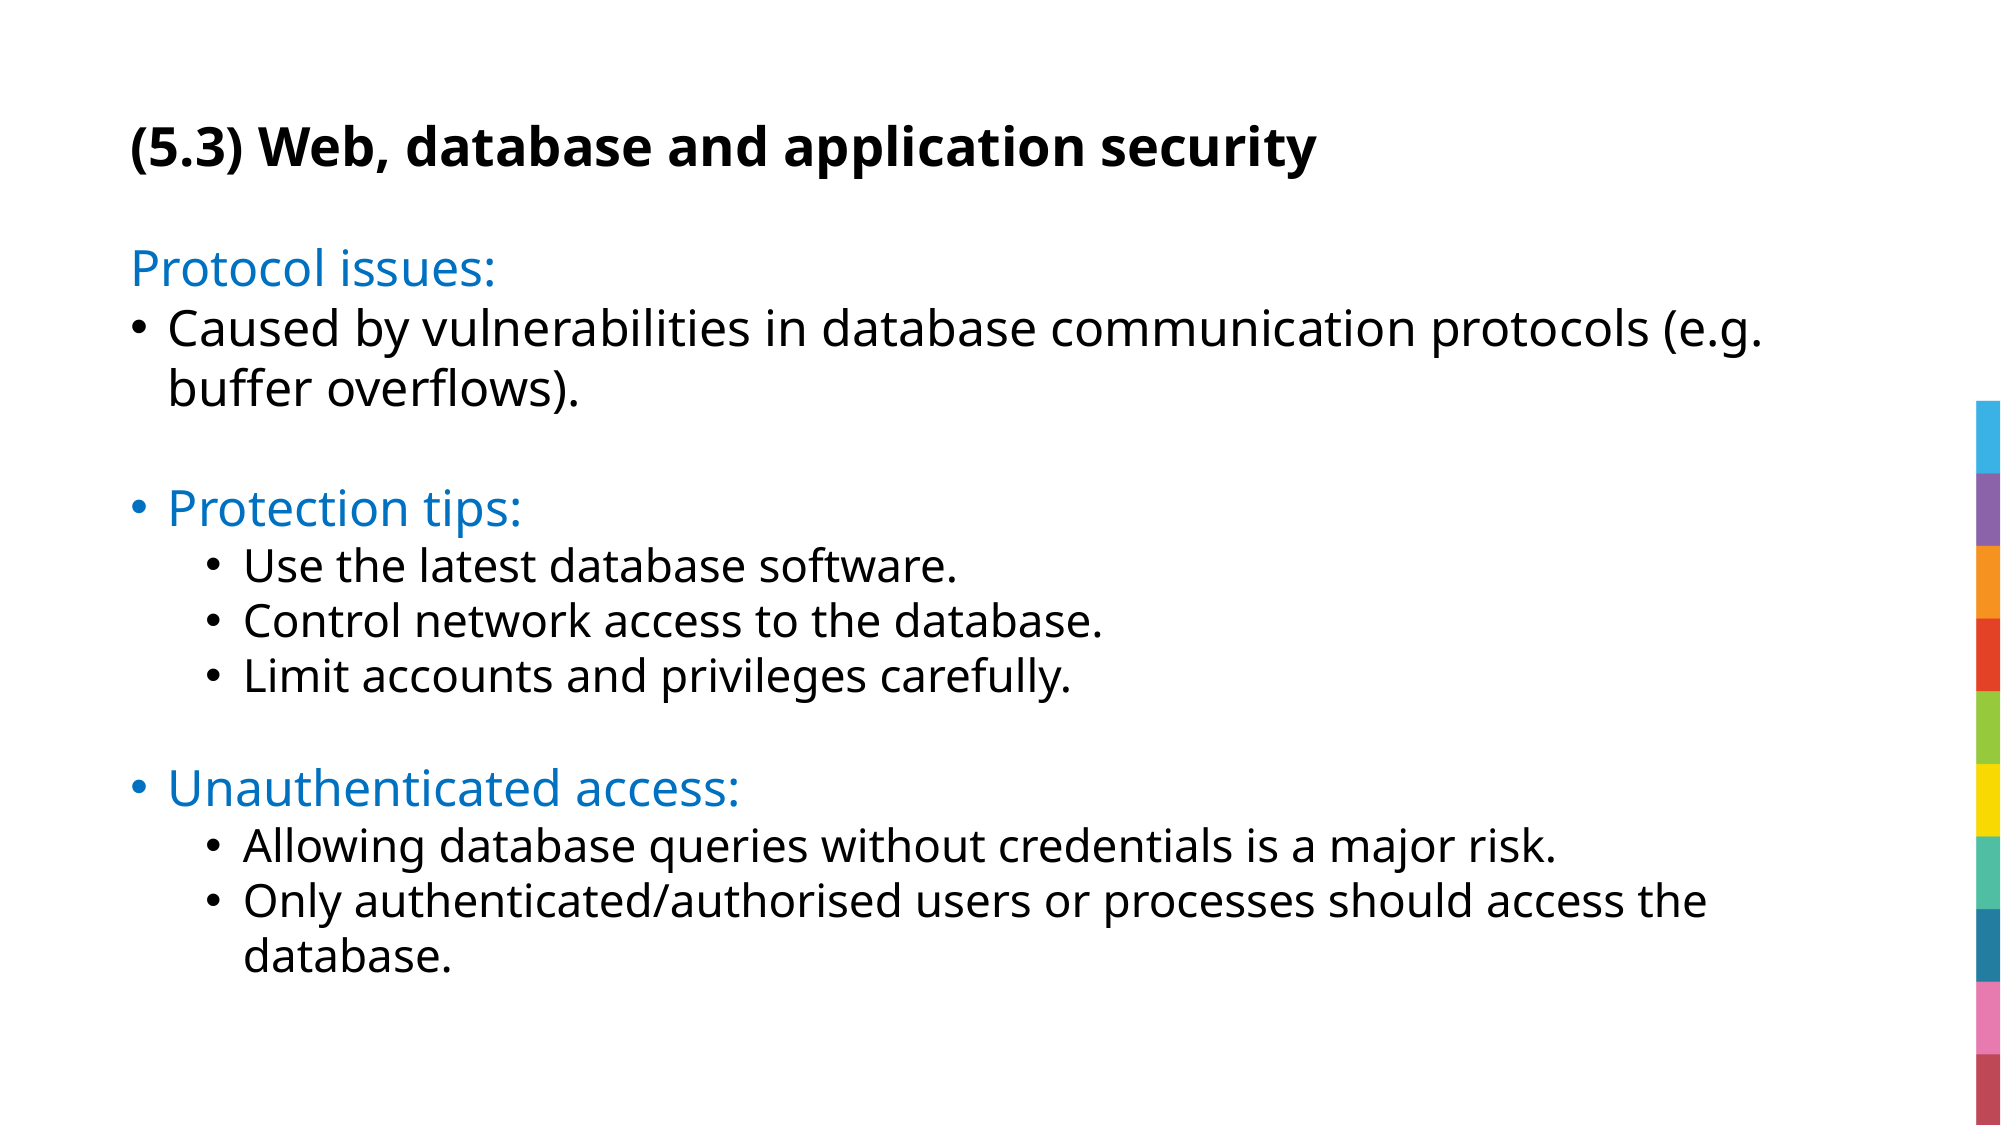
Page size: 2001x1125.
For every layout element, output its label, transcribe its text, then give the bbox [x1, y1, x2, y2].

list Protocol issues: Caused by vulnerabilities in database communication protocols (e.g. buffer overflows). Protection tips: Use the latest database software. Control network access to the database. Limit accounts and privileges carefully. Unauthenticated access: Allowing database queries without credentials is a major risk. Only authenticated/authorised users or processes should access the database. [115, 229, 1929, 1094]
picture [1976, 402, 2001, 1125]
title (5.3) Web, database and application security [115, 111, 1863, 186]
